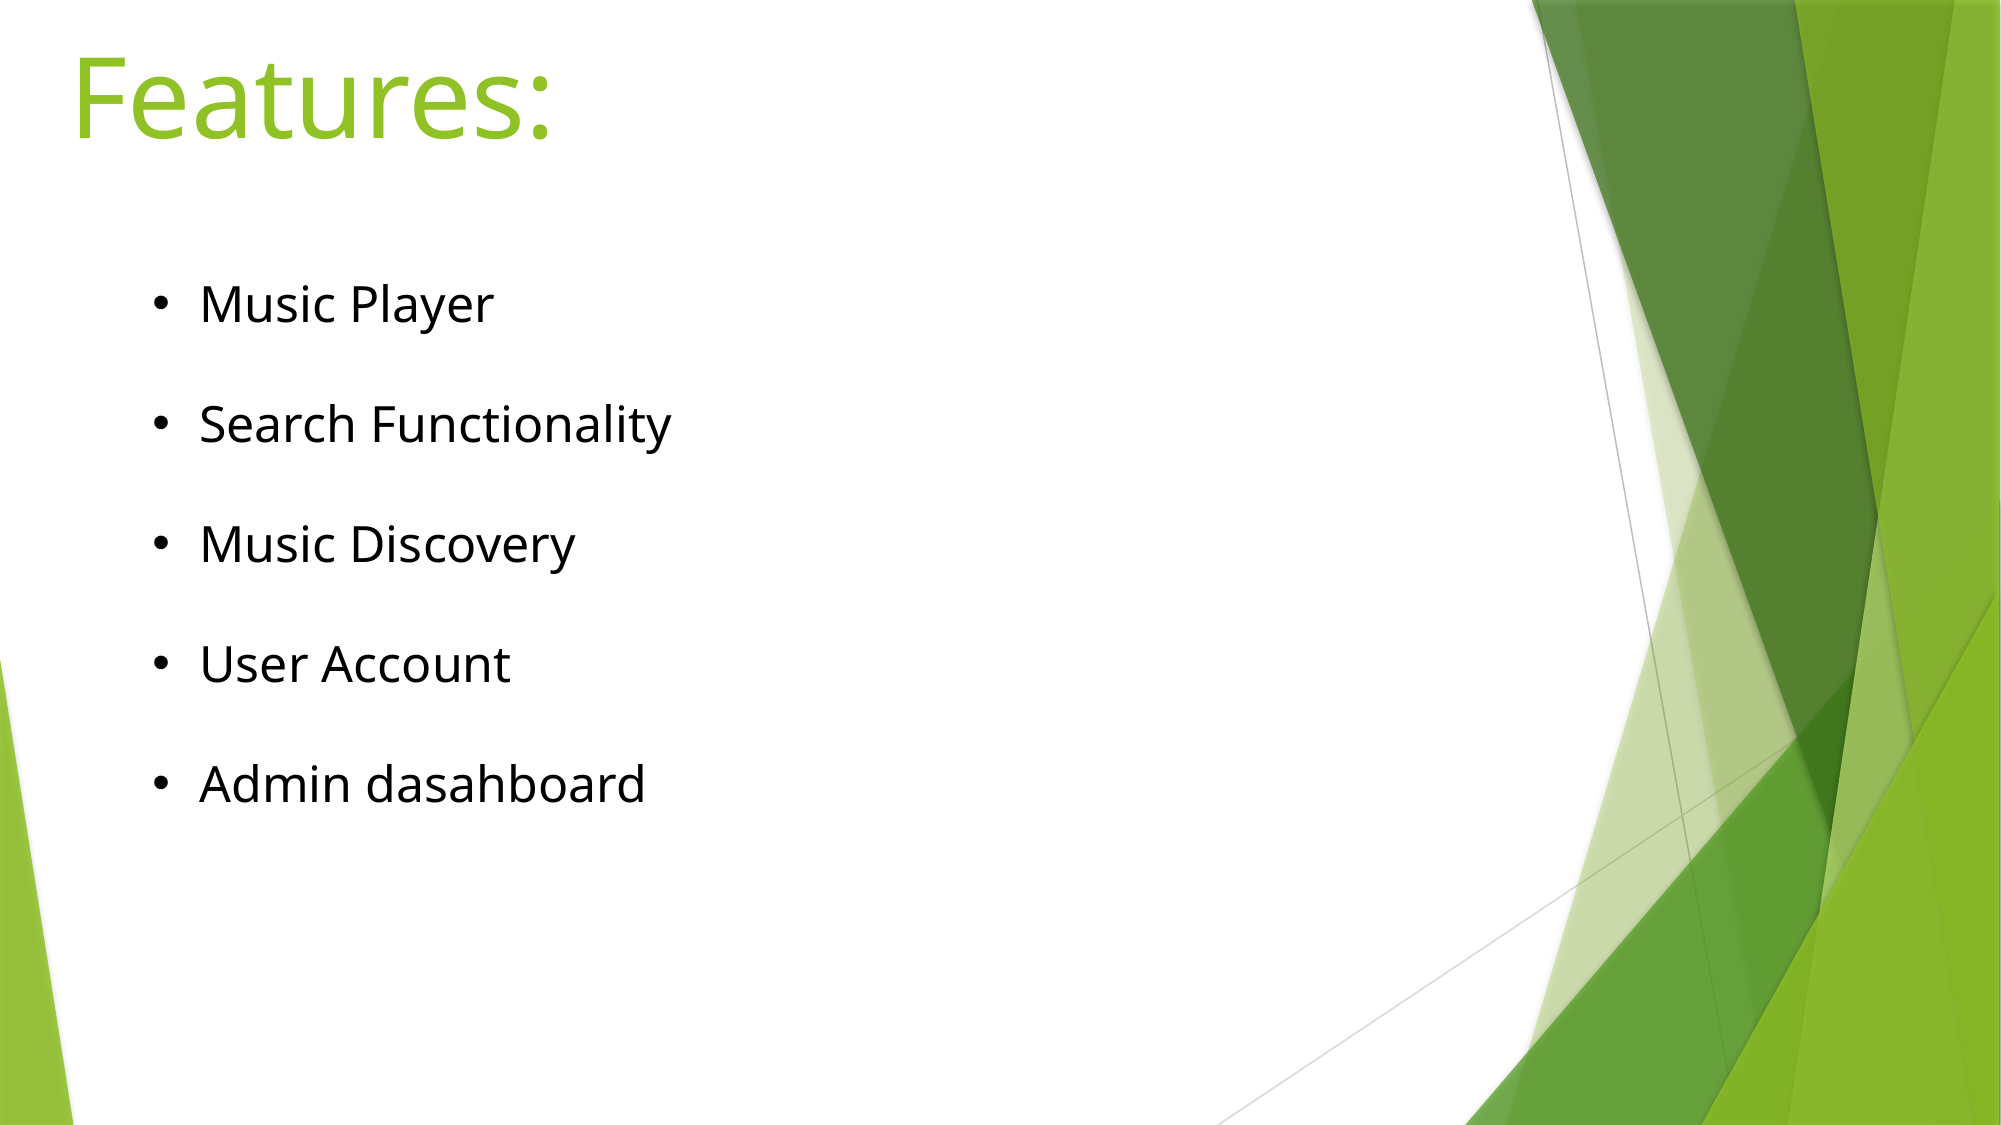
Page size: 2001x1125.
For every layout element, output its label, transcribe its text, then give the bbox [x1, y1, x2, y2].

text_box Music Player Search Functionality Music Discovery User Account Admin dasahboard [137, 264, 750, 820]
text_box Features: [54, 18, 572, 169]
